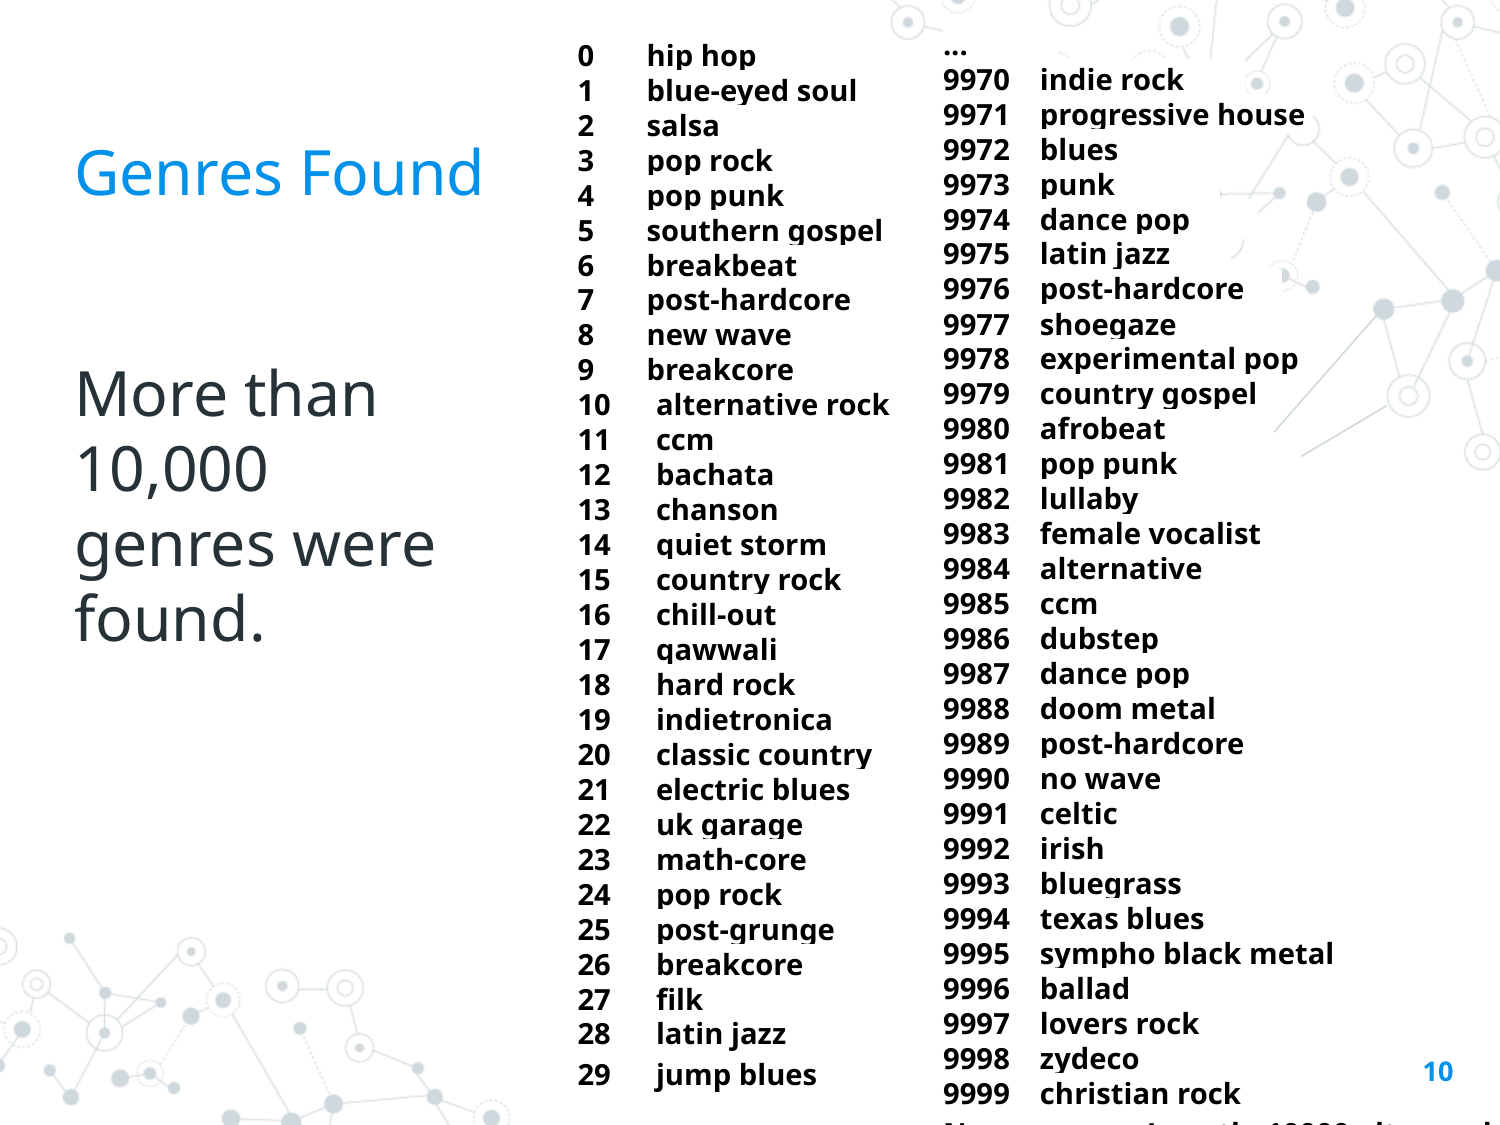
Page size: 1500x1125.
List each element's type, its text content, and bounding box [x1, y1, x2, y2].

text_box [1273, 310, 1381, 433]
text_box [1301, 405, 1388, 457]
title Genres Found [59, 69, 562, 224]
picture [0, 0, 1500, 1125]
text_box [1213, 288, 1251, 392]
text_box ... 9970 indie rock 9971 progressive house 9972 blues 9973 punk 9974 dance pop 9975 latin jazz 9976 post-hardcore 9977 shoegaze 9978 experimental pop 9979 country gospel 9980 afrobeat 9981 pop punk 9982 lullaby 9983 female vocalist 9984 alternative 9985 ccm 9986 dubstep 9987 dance pop 9988 doom metal 9989 post-hardcore 9990 no wave 9991 celtic 9992 irish 9993 bluegrass 9994 texas blues 9995 sympho black metal 9996 ballad 9997 lovers rock 9998 zydeco 9999 christian rock Name: genre, Length: 10000, dtype: object [928, 11, 1500, 152]
list More than 10,000 genres were found. [59, 338, 462, 1125]
title Genres Found [1145, 152, 1302, 224]
slide_number ‹#› [1378, 1038, 1469, 1125]
text_box 0 hip hop 1 blue-eyed soul 2 salsa 3 pop rock 4 pop punk 5 southern gospel 6 breakbeat 7 post-hardcore 8 new wave 9 breakcore 10 alternative rock 11 ccm 12 bachata 13 chanson 14 quiet storm 15 country rock 16 chill-out 17 qawwali 18 hard rock 19 indietronica 20 classic country 21 electric blues 22 uk garage 23 math-core 24 pop rock 25 post-grunge 26 breakcore 27 filk 28 latin jazz 29 jump blues [562, 22, 1145, 722]
